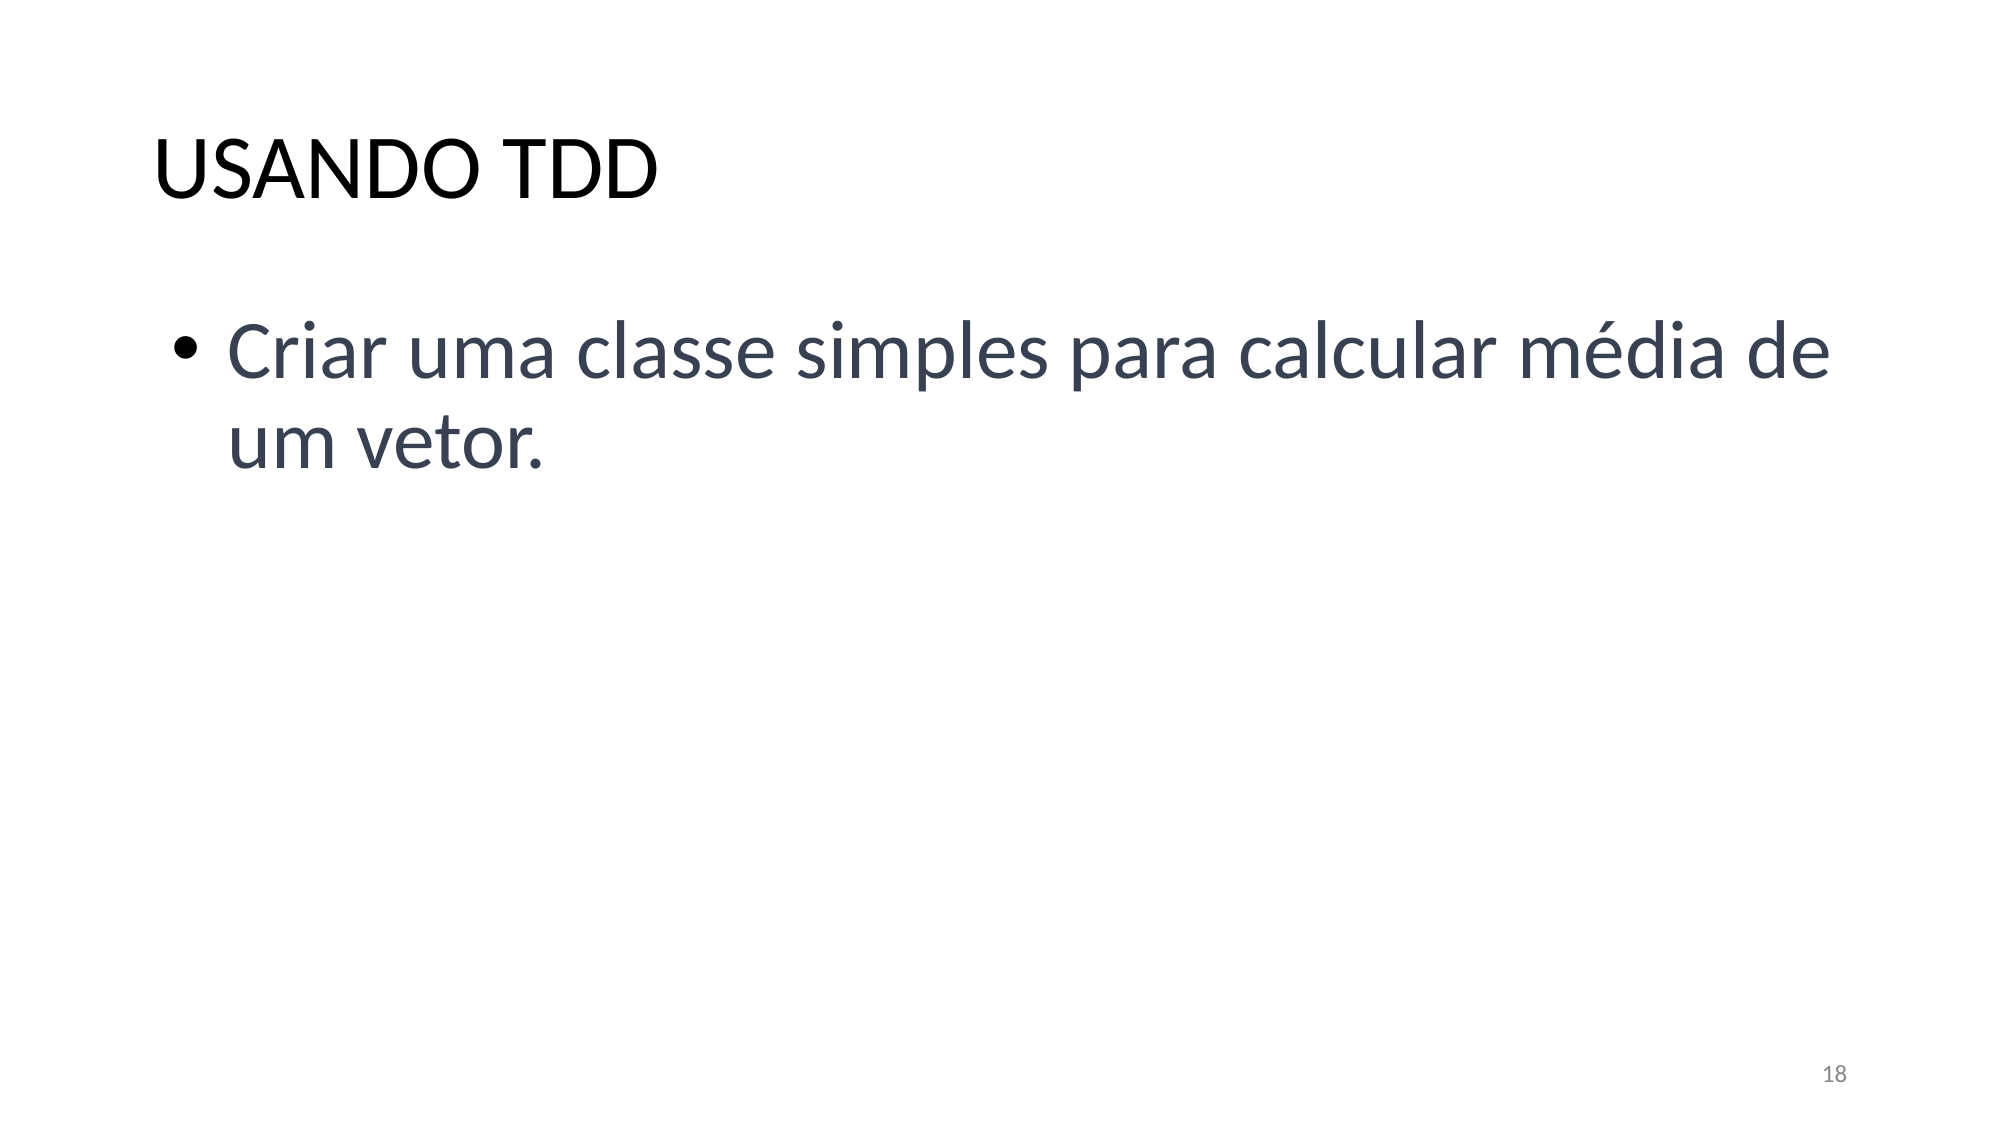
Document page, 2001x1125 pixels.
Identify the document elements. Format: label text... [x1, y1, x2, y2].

title USANDO TDD [137, 59, 1863, 278]
slide_number 18 [1412, 1042, 1863, 1103]
list Criar uma classe simples para calcular média de um vetor. [137, 299, 1863, 1014]
